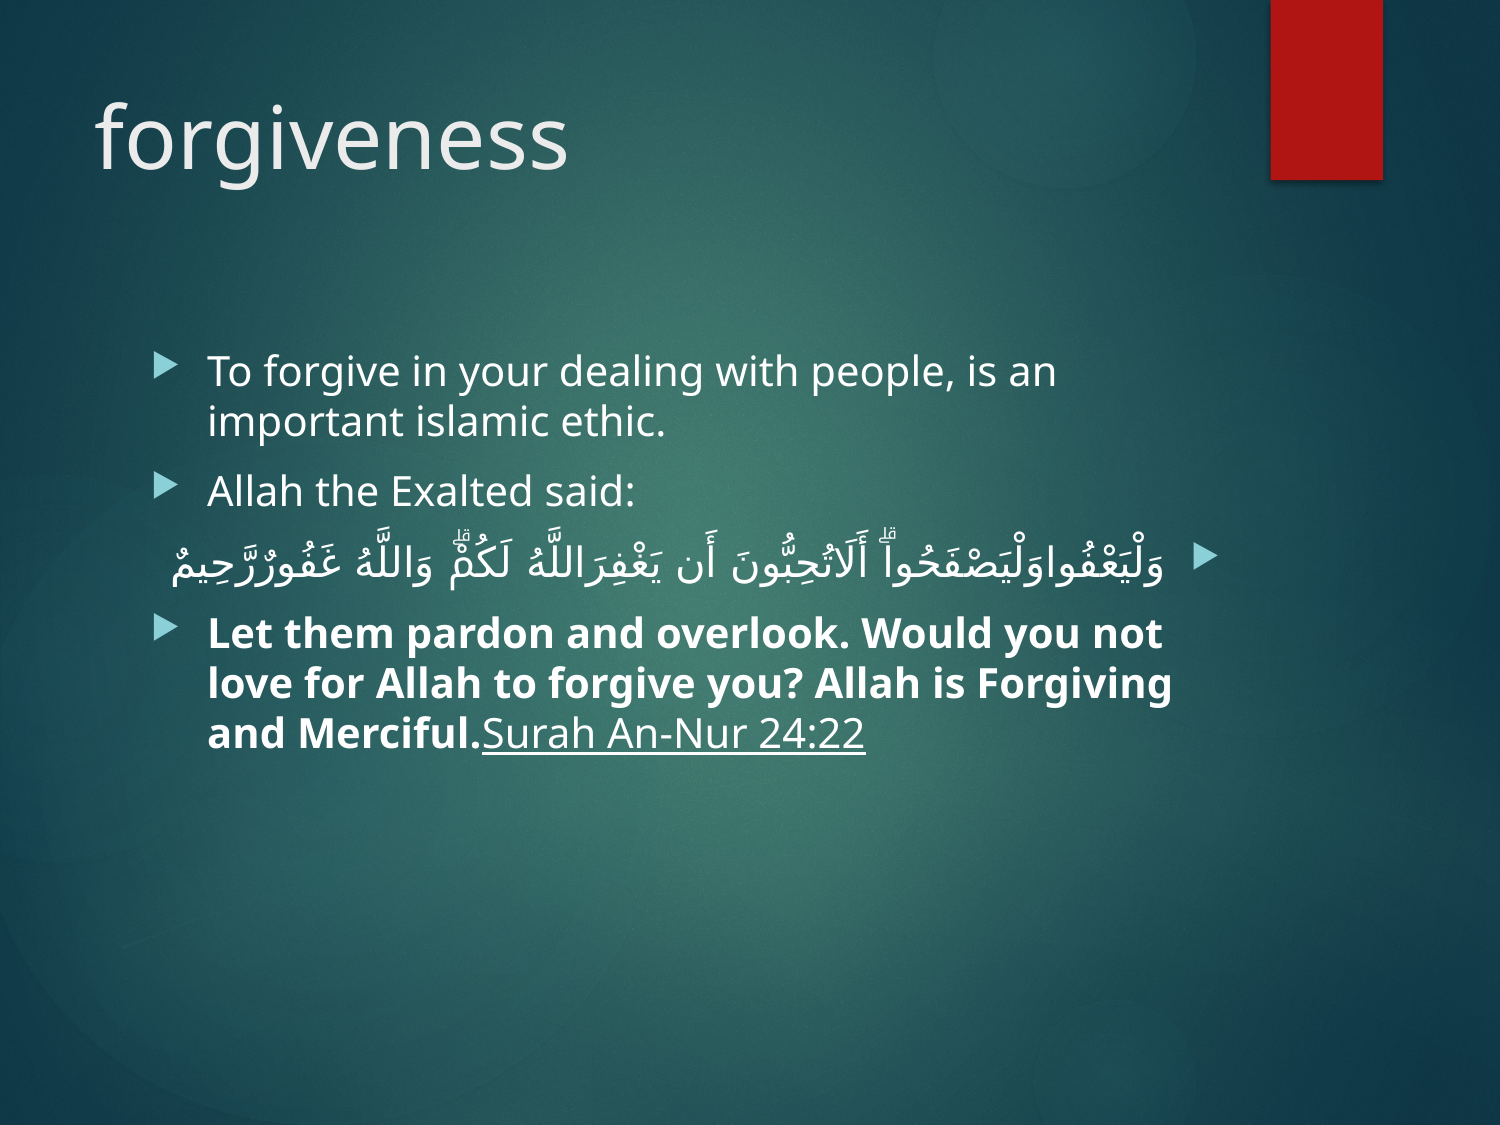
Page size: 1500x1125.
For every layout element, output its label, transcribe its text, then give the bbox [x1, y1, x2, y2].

list To forgive in your dealing with people, is an important islamic ethic. Allah the Exalted said: وَلْيَعْفُواوَلْيَصْفَحُواۗ أَلَاتُحِبُّونَ أَن يَغْفِرَاللَّهُ لَكُمْۗ وَاللَّهُ غَفُورٌرَّحِيمٌ Let them pardon and overlook. Would you not love for Allah to forgive you? Allah is Forgiving and Merciful.Surah An-Nur 24:22 [135, 336, 1237, 1025]
title forgiveness [79, 74, 1237, 304]
